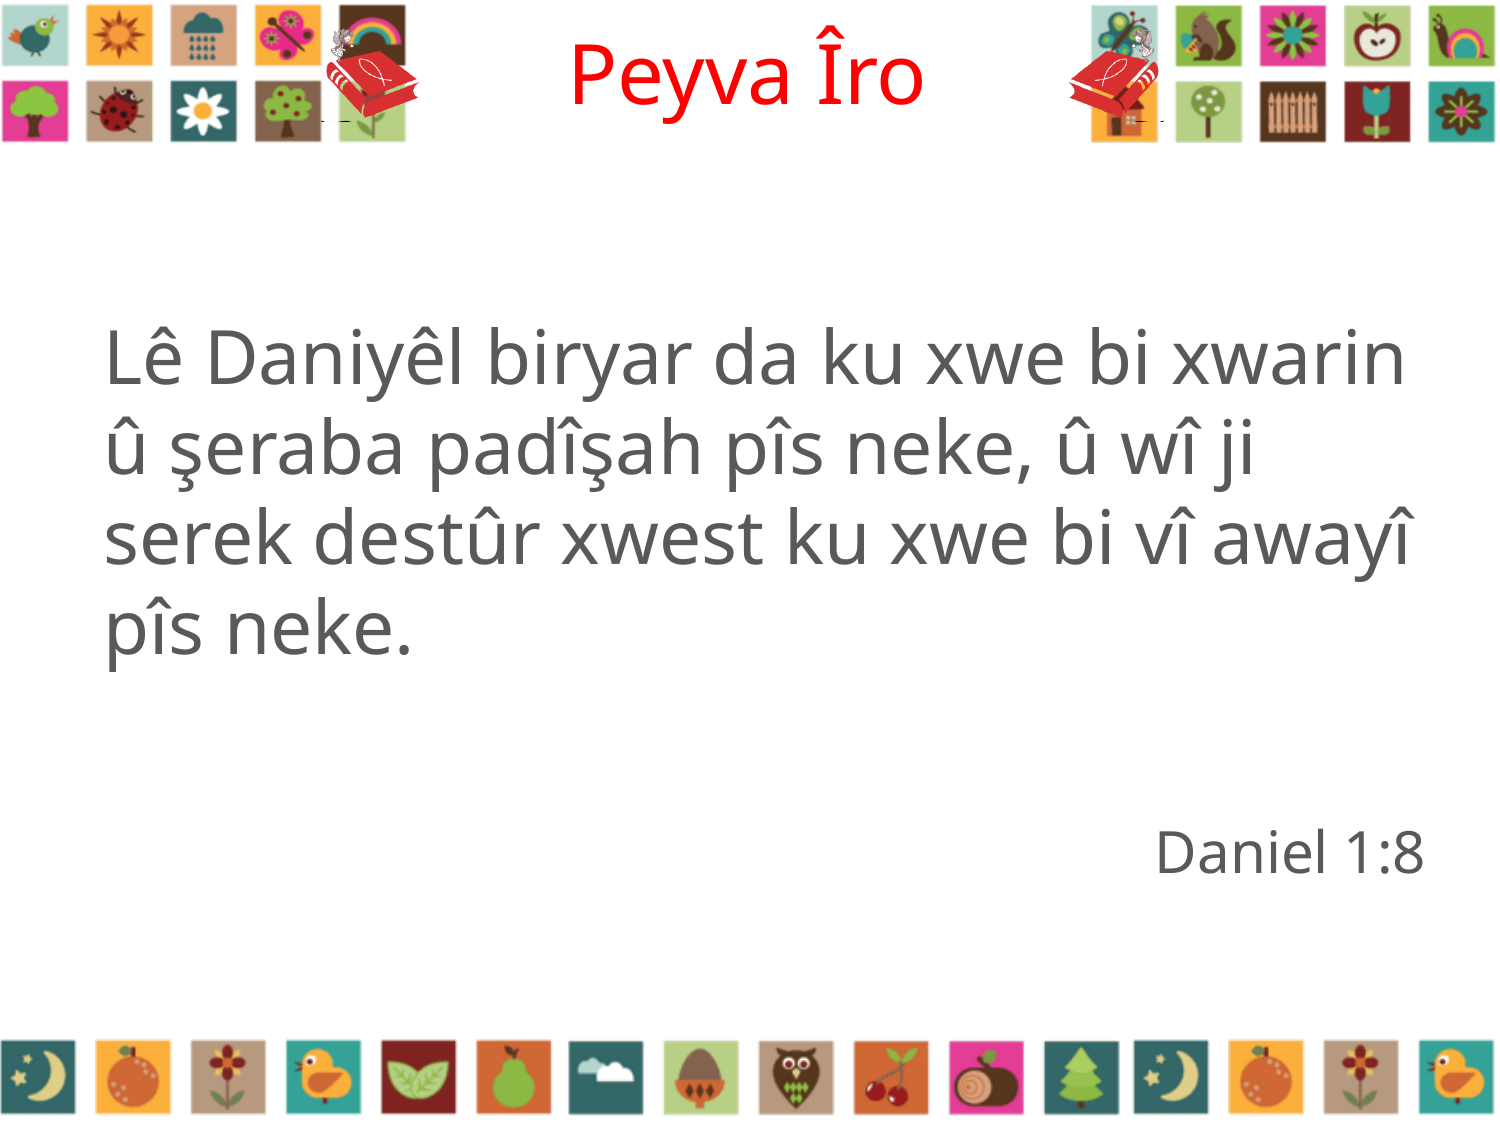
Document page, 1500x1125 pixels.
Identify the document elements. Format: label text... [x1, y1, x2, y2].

text_box Peyva Îro [448, 13, 1038, 129]
text_box Daniel 1:8 [808, 807, 1441, 893]
text_box Lê Daniyêl biryar da ku xwe bi xwarin û şeraba padîşah pîs neke, û wî ji serek destûr xwest ku xwe bi vî awayî pîs neke. [88, 302, 1436, 678]
picture [1037, 3, 1500, 150]
picture [0, 3, 451, 150]
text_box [0, 1028, 1500, 1118]
